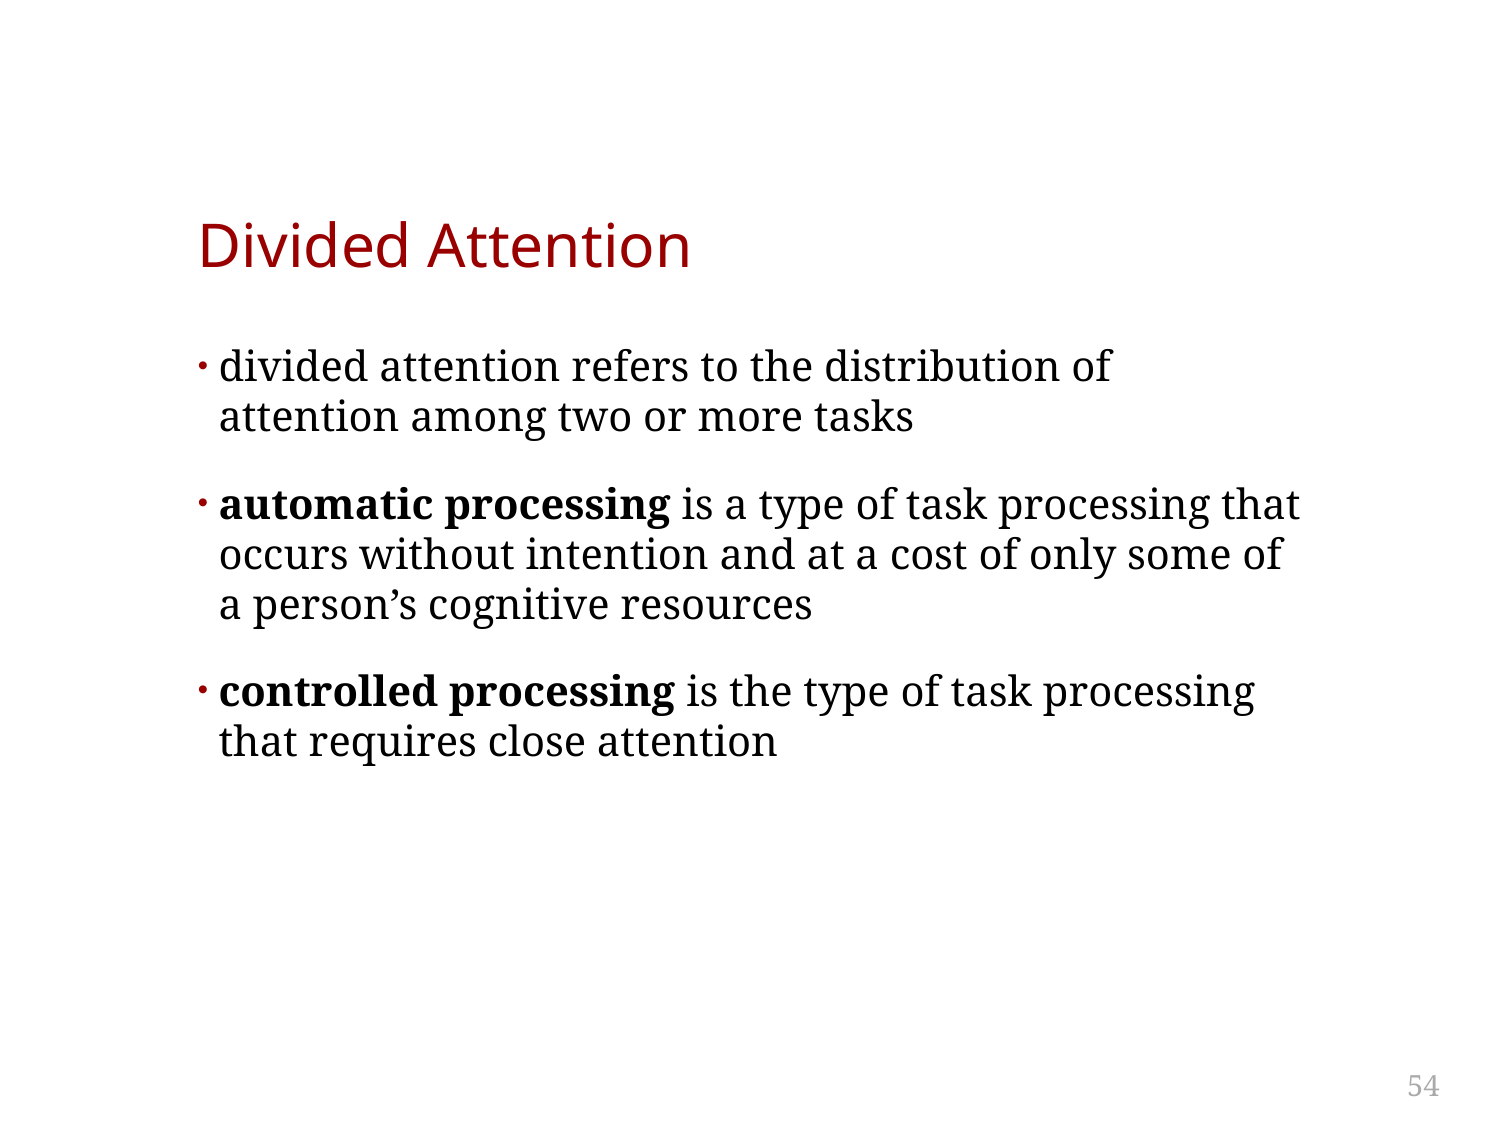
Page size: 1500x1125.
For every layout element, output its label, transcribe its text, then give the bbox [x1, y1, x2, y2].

slide_number 54 [1349, 1050, 1498, 1125]
list divided attention refers to the distribution of attention among two or more tasks automatic processing is a type of task processing that occurs without intention and at a cost of only some of a person’s cognitive resources controlled processing is the type of task processing that requires close attention [190, 337, 1310, 1125]
title Divided Attention [190, 203, 1310, 337]
